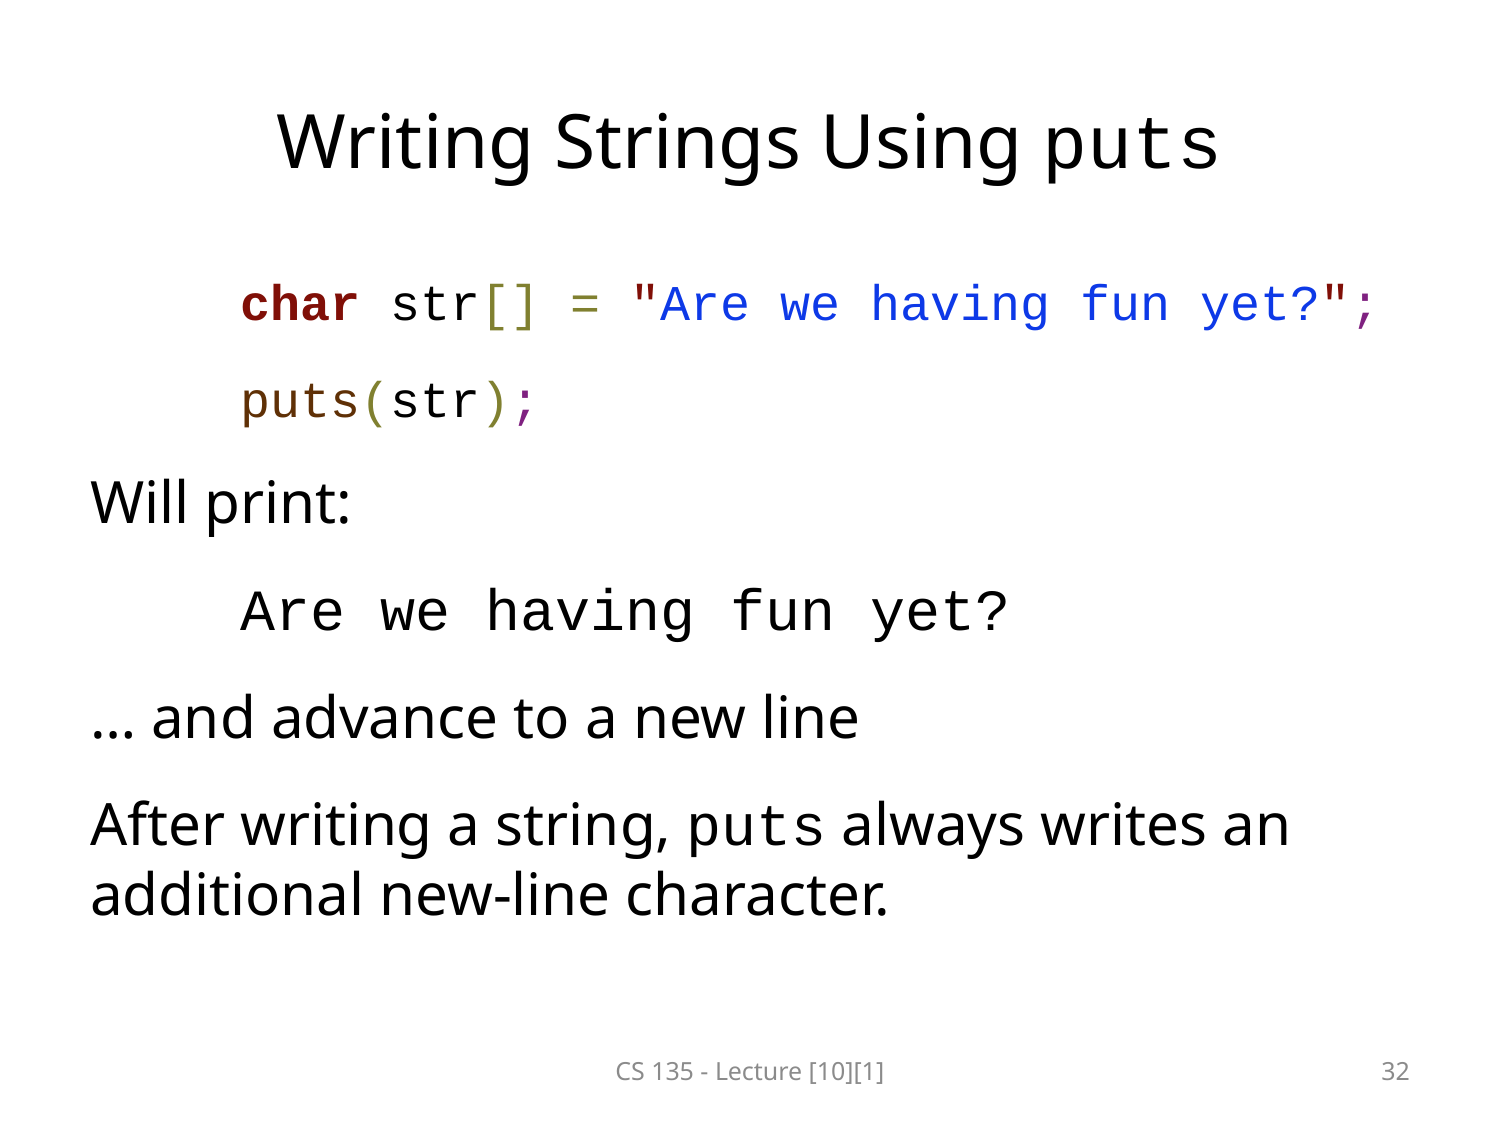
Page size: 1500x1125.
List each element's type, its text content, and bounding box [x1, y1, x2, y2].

footer CS 135 - Lecture [10][1] [512, 1042, 988, 1103]
title Writing Strings Using puts [75, 45, 1425, 233]
list char str[] = "Are we having fun yet?"; puts(str); Will print: Are we having fun yet? … and advance to a new line After writing a string, puts always writes an additional new-line character. [75, 262, 1425, 1005]
slide_number 32 [1074, 1042, 1425, 1103]
